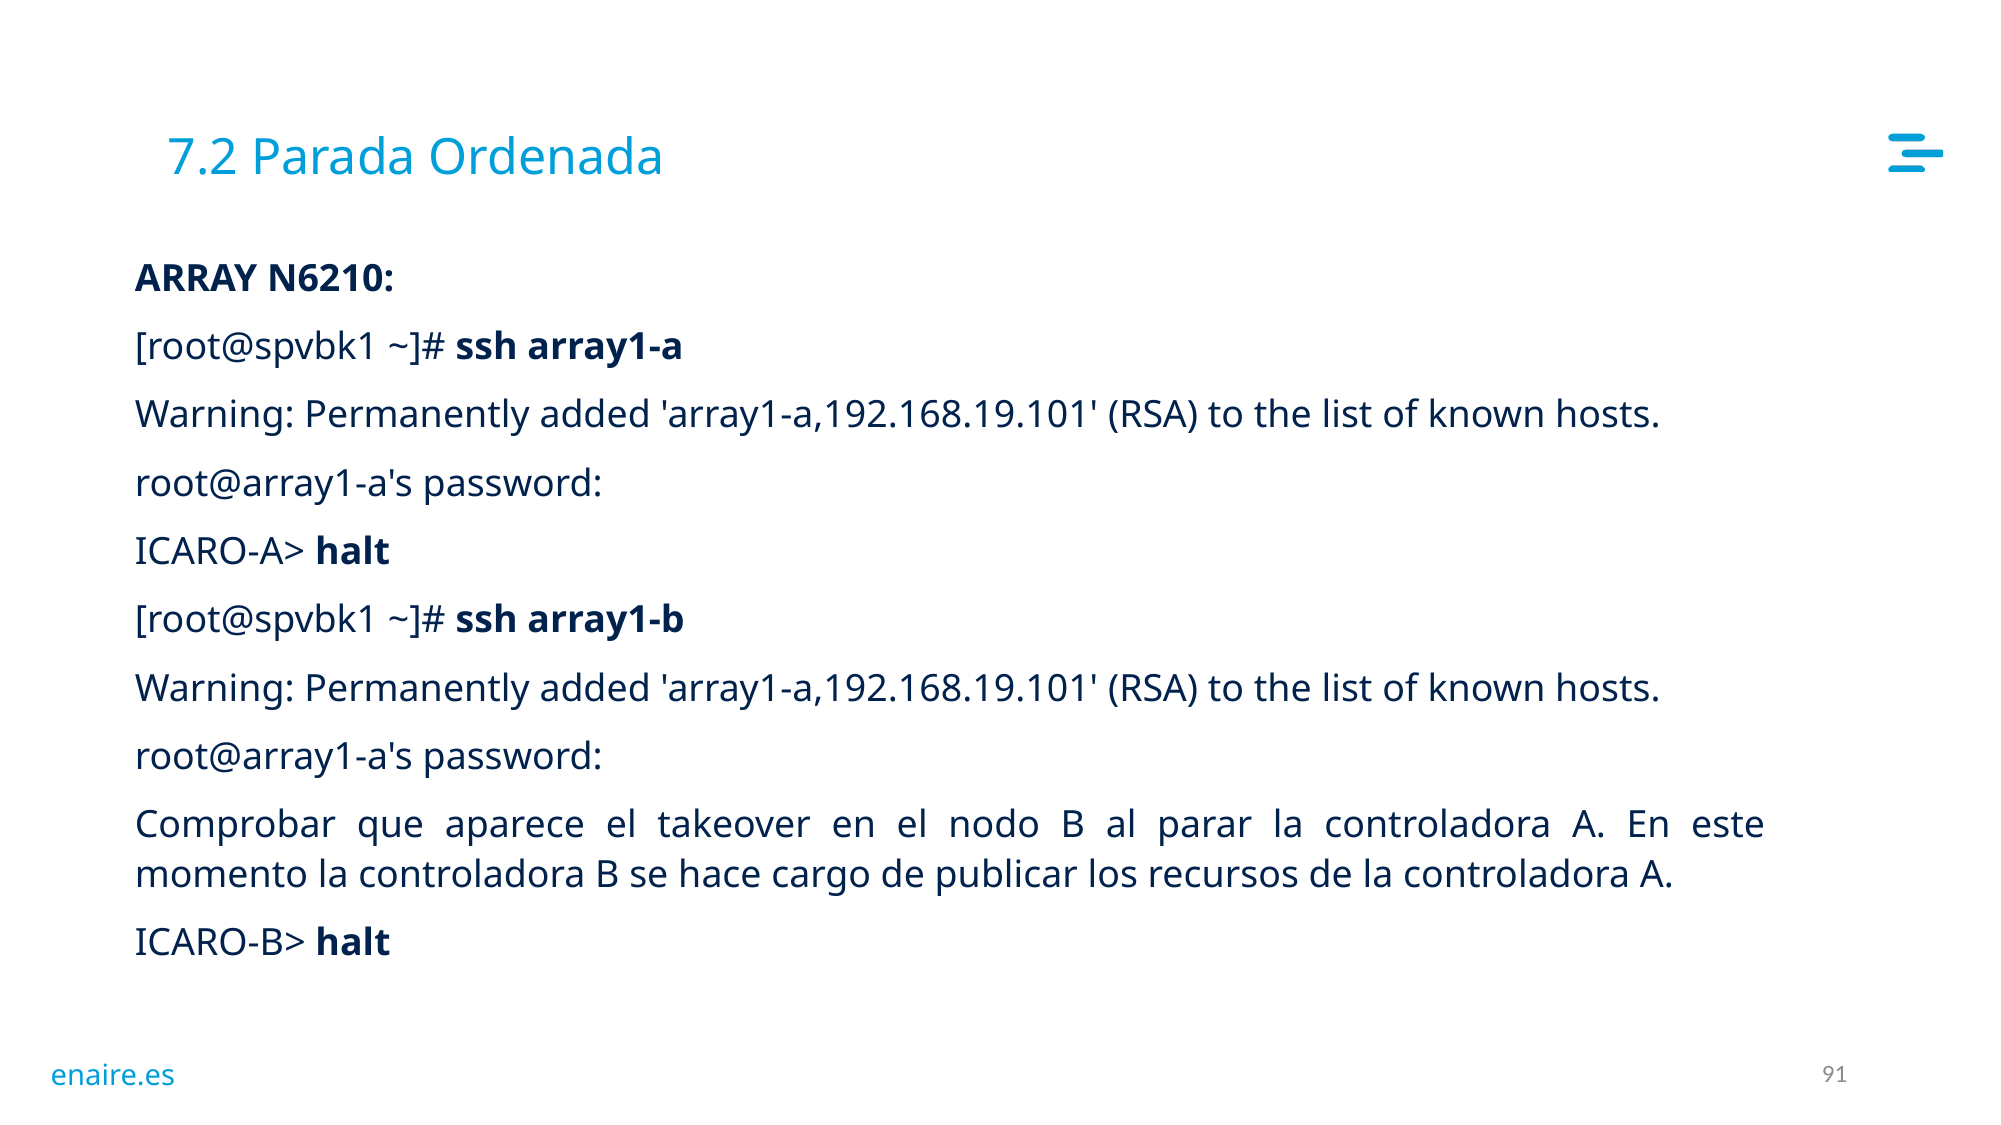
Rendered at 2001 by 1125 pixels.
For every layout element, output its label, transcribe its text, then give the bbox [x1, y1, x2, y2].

text_box 7.2 Parada Ordenada [152, 49, 1878, 267]
picture [1888, 133, 1944, 172]
text_box enaire.es [50, 1056, 283, 1092]
text_box ARRAY N6210: [root@spvbk1 ~]# ssh array1-a Warning: Permanently added 'array1-a,192.168.19.101' (RSA) to the list of known hosts. root@array1-a's password: ICARO-A> halt [root@spvbk1 ~]# ssh array1-b Warning: Permanently added 'array1-a,192.168.19.101' (RSA) to the list of known hosts. root@array1-a's password: Comprobar que aparece el takeover en el nodo B al parar la controladora A. En este momento la controladora B se hace cargo de publicar los recursos de la controladora A. ICARO-B> halt [119, 242, 1782, 971]
slide_number 91 [1412, 1042, 1863, 1103]
